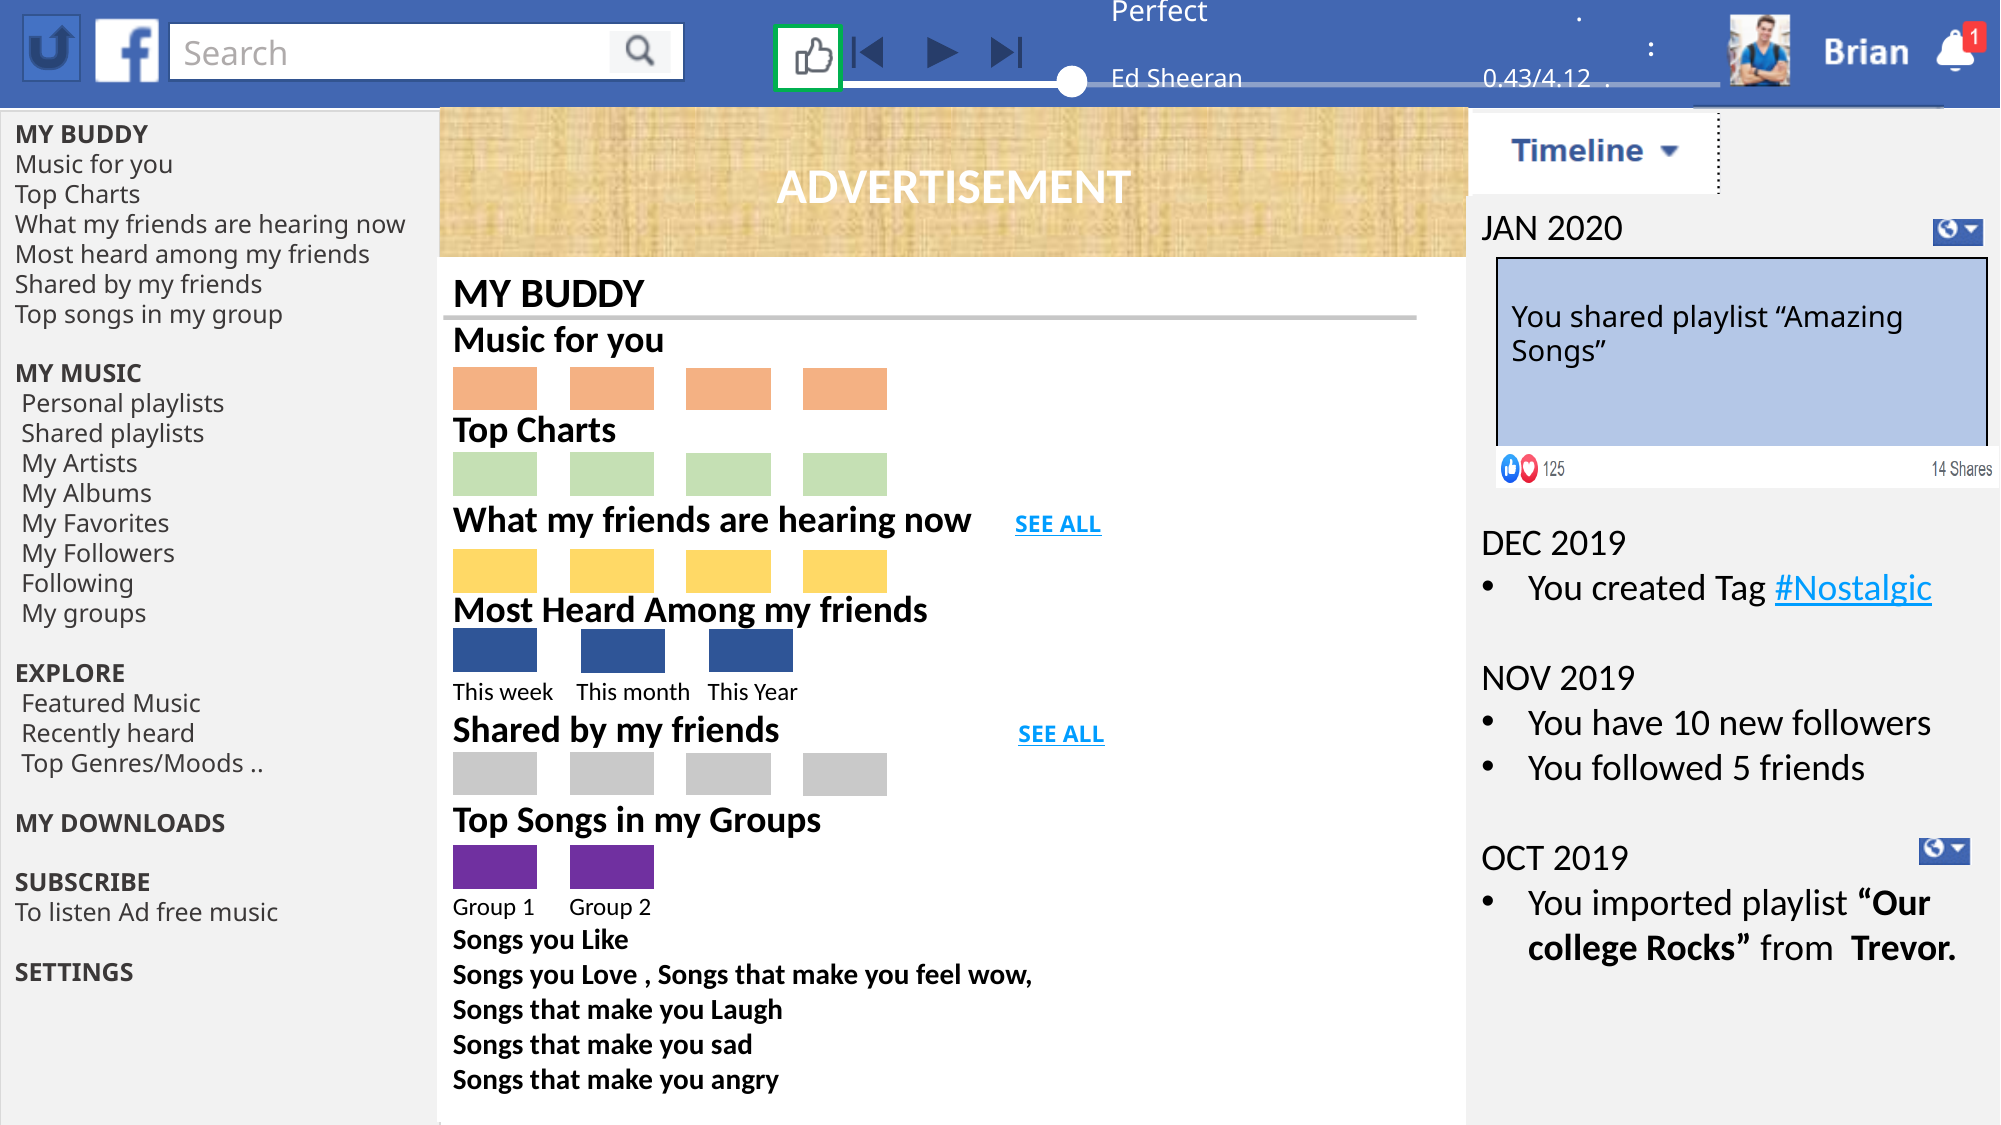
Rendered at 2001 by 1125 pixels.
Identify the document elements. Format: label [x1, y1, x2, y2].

picture [1933, 219, 1985, 246]
picture [1496, 446, 1999, 488]
picture [1472, 113, 1721, 194]
text_box [0, 0, 2000, 1125]
picture [777, 28, 838, 88]
picture [1919, 838, 1972, 865]
